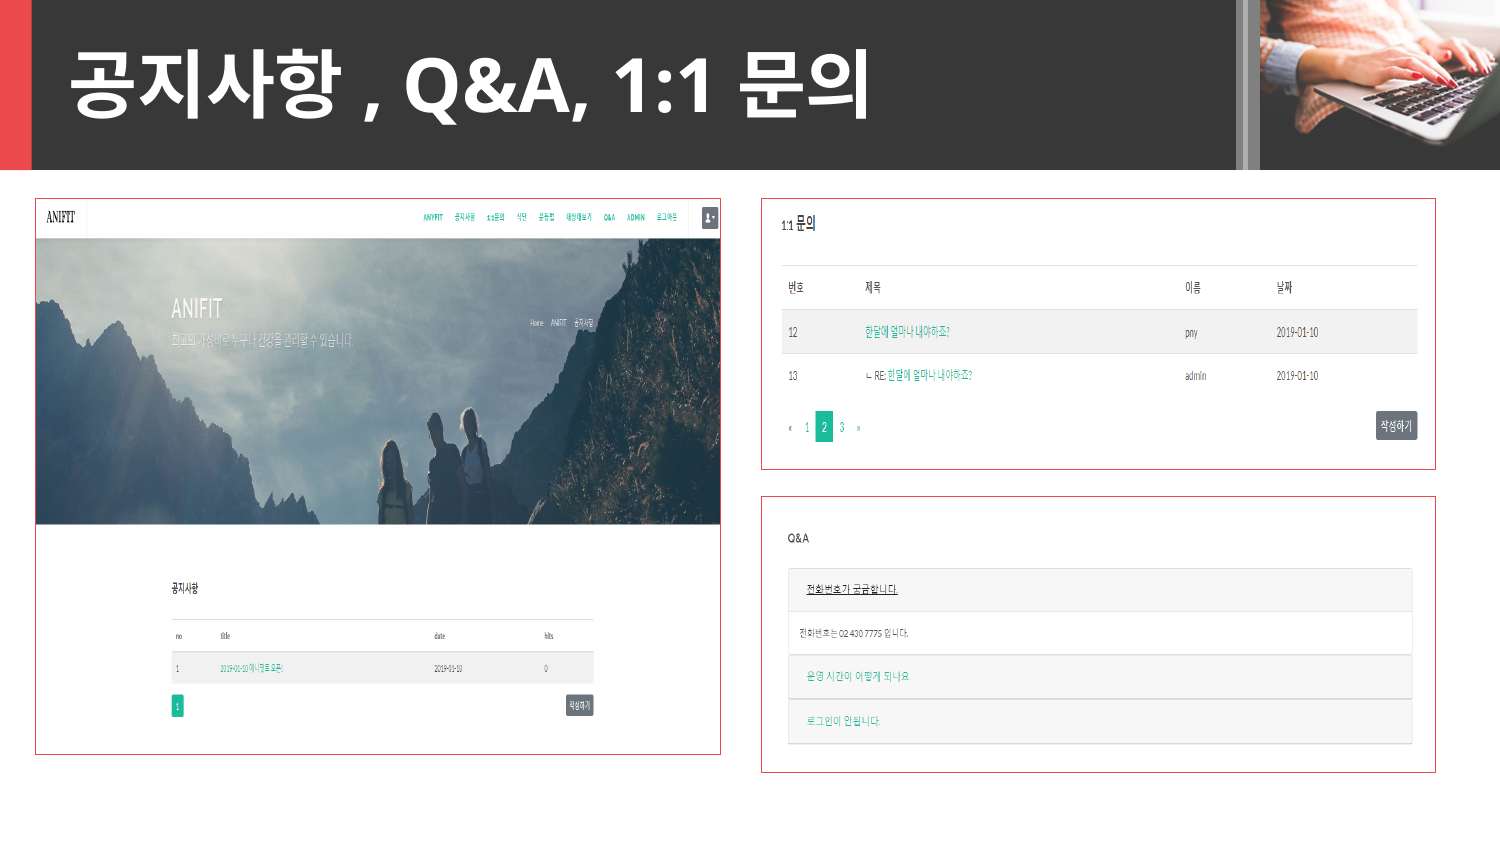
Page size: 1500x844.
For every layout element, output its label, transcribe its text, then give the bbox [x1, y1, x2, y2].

picture [0, 0, 1500, 844]
list 공지사항, Q&A, 1:1문의 [53, 35, 1235, 130]
